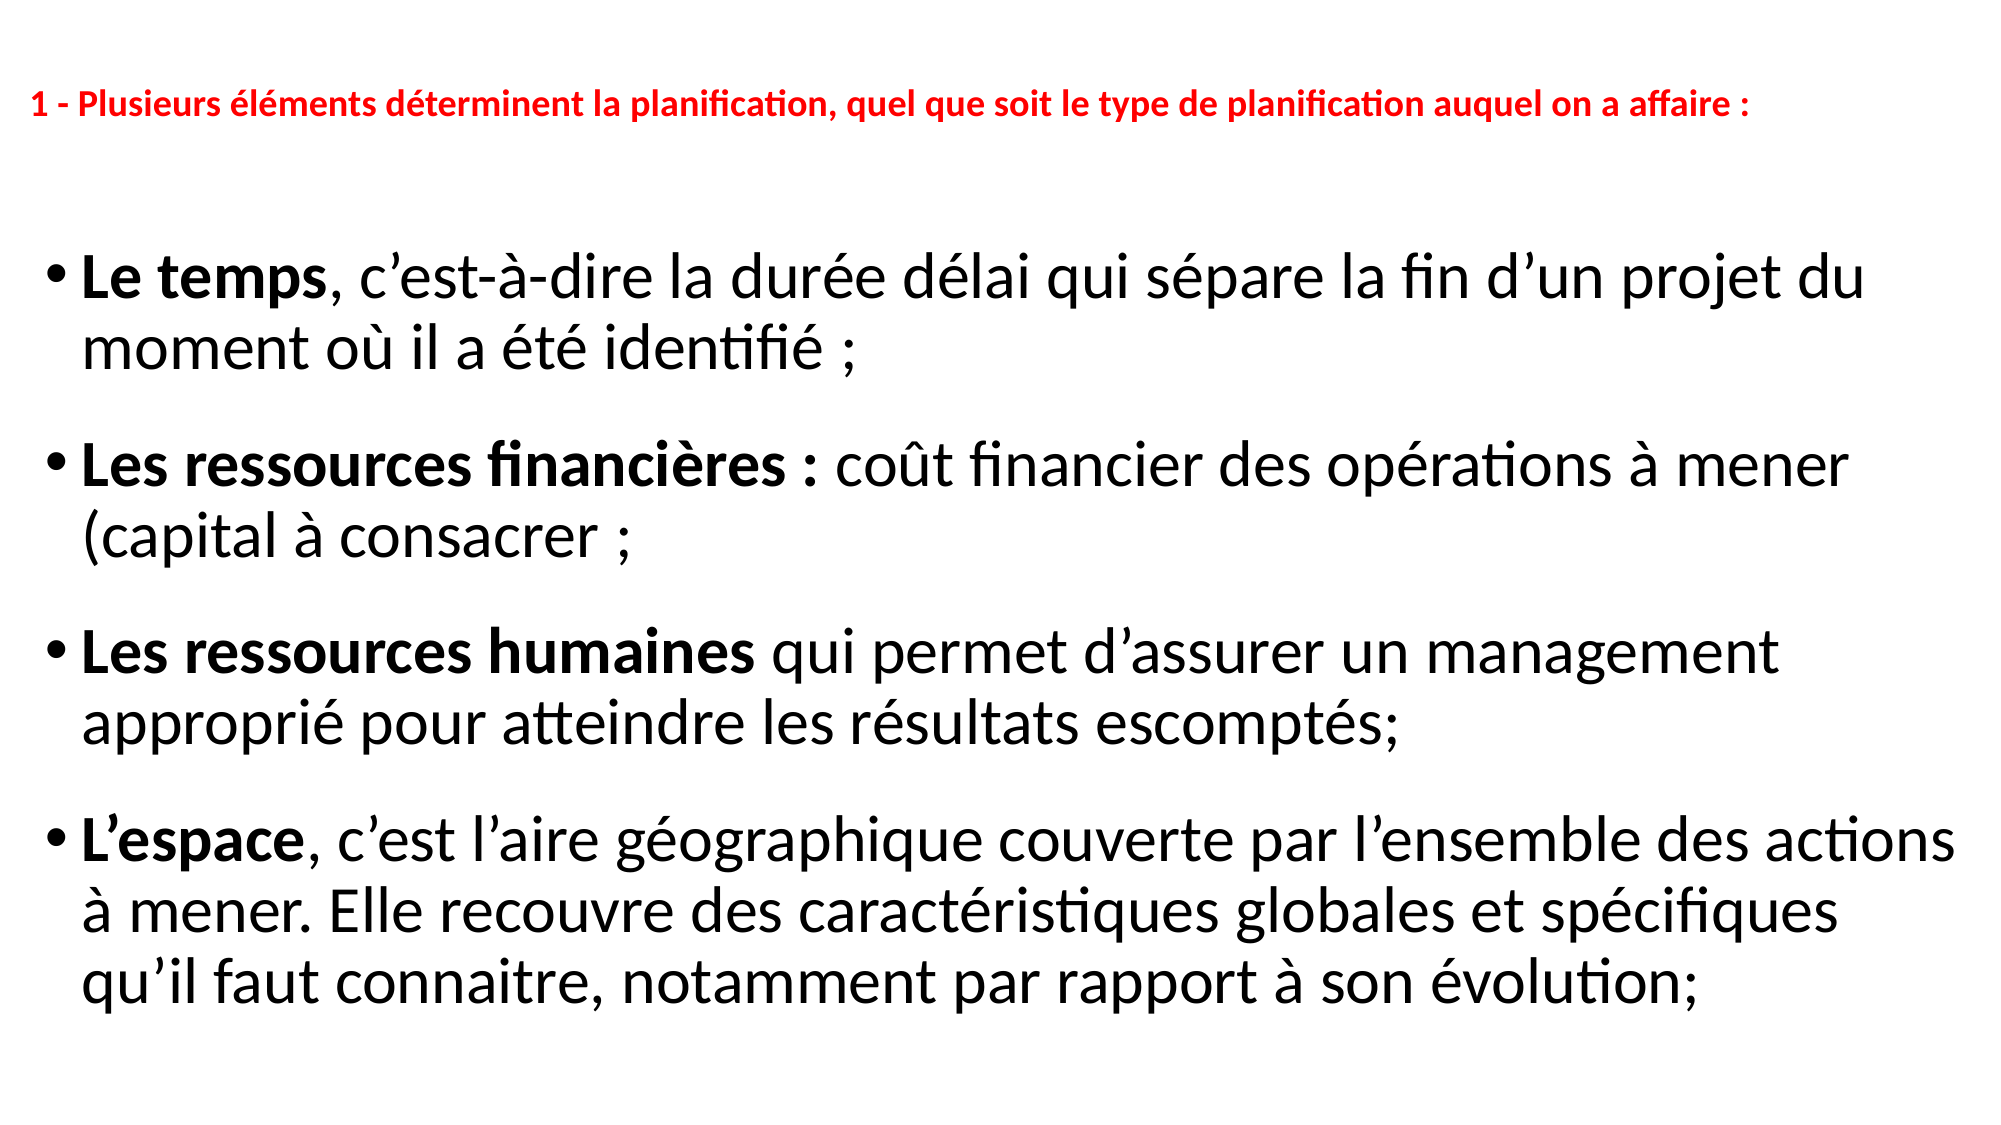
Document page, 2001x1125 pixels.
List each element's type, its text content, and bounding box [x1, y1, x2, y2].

list Le temps, c’est-à-dire la durée délai qui sépare la fin d’un projet du moment où il a été identifié ; Les ressources financières : coût financier des opérations à mener (capital à consacrer ; Les ressources humaines qui permet d’assurer un management approprié pour atteindre les résultats escomptés; L’espace, c’est l’aire géographique couverte par l’ensemble des actions à mener. Elle recouvre des caractéristiques globales et spécifiques qu’il faut connaitre, notamment par rapport à son évolution; [29, 233, 1986, 1095]
title 1 - Plusieurs éléments déterminent la planification, quel que soit le type de planification auquel on a affaire : [14, 32, 1986, 180]
